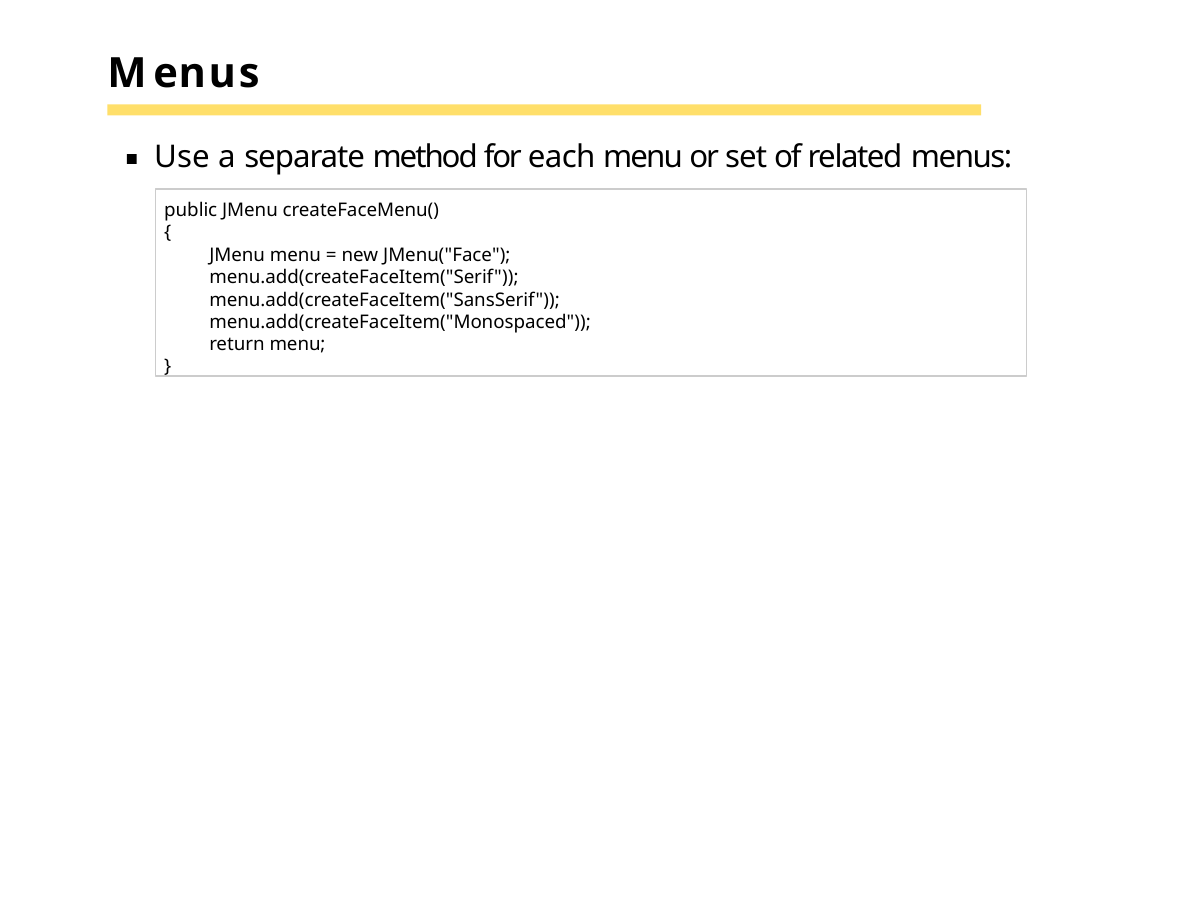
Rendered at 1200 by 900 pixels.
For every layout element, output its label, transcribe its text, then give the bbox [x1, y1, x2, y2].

text_box Use a separate method for each menu or set of related menus: [152, 136, 1028, 175]
title Menus [105, 45, 1095, 196]
text_box public JMenu createFaceMenu() { JMenu menu = new JMenu("Face"); menu.add(createFaceItem("Serif")); menu.add(createFaceItem("SansSerif")); menu.add(createFaceItem("Monospaced")); return menu; } [155, 188, 1027, 376]
text_box [126, 154, 137, 164]
